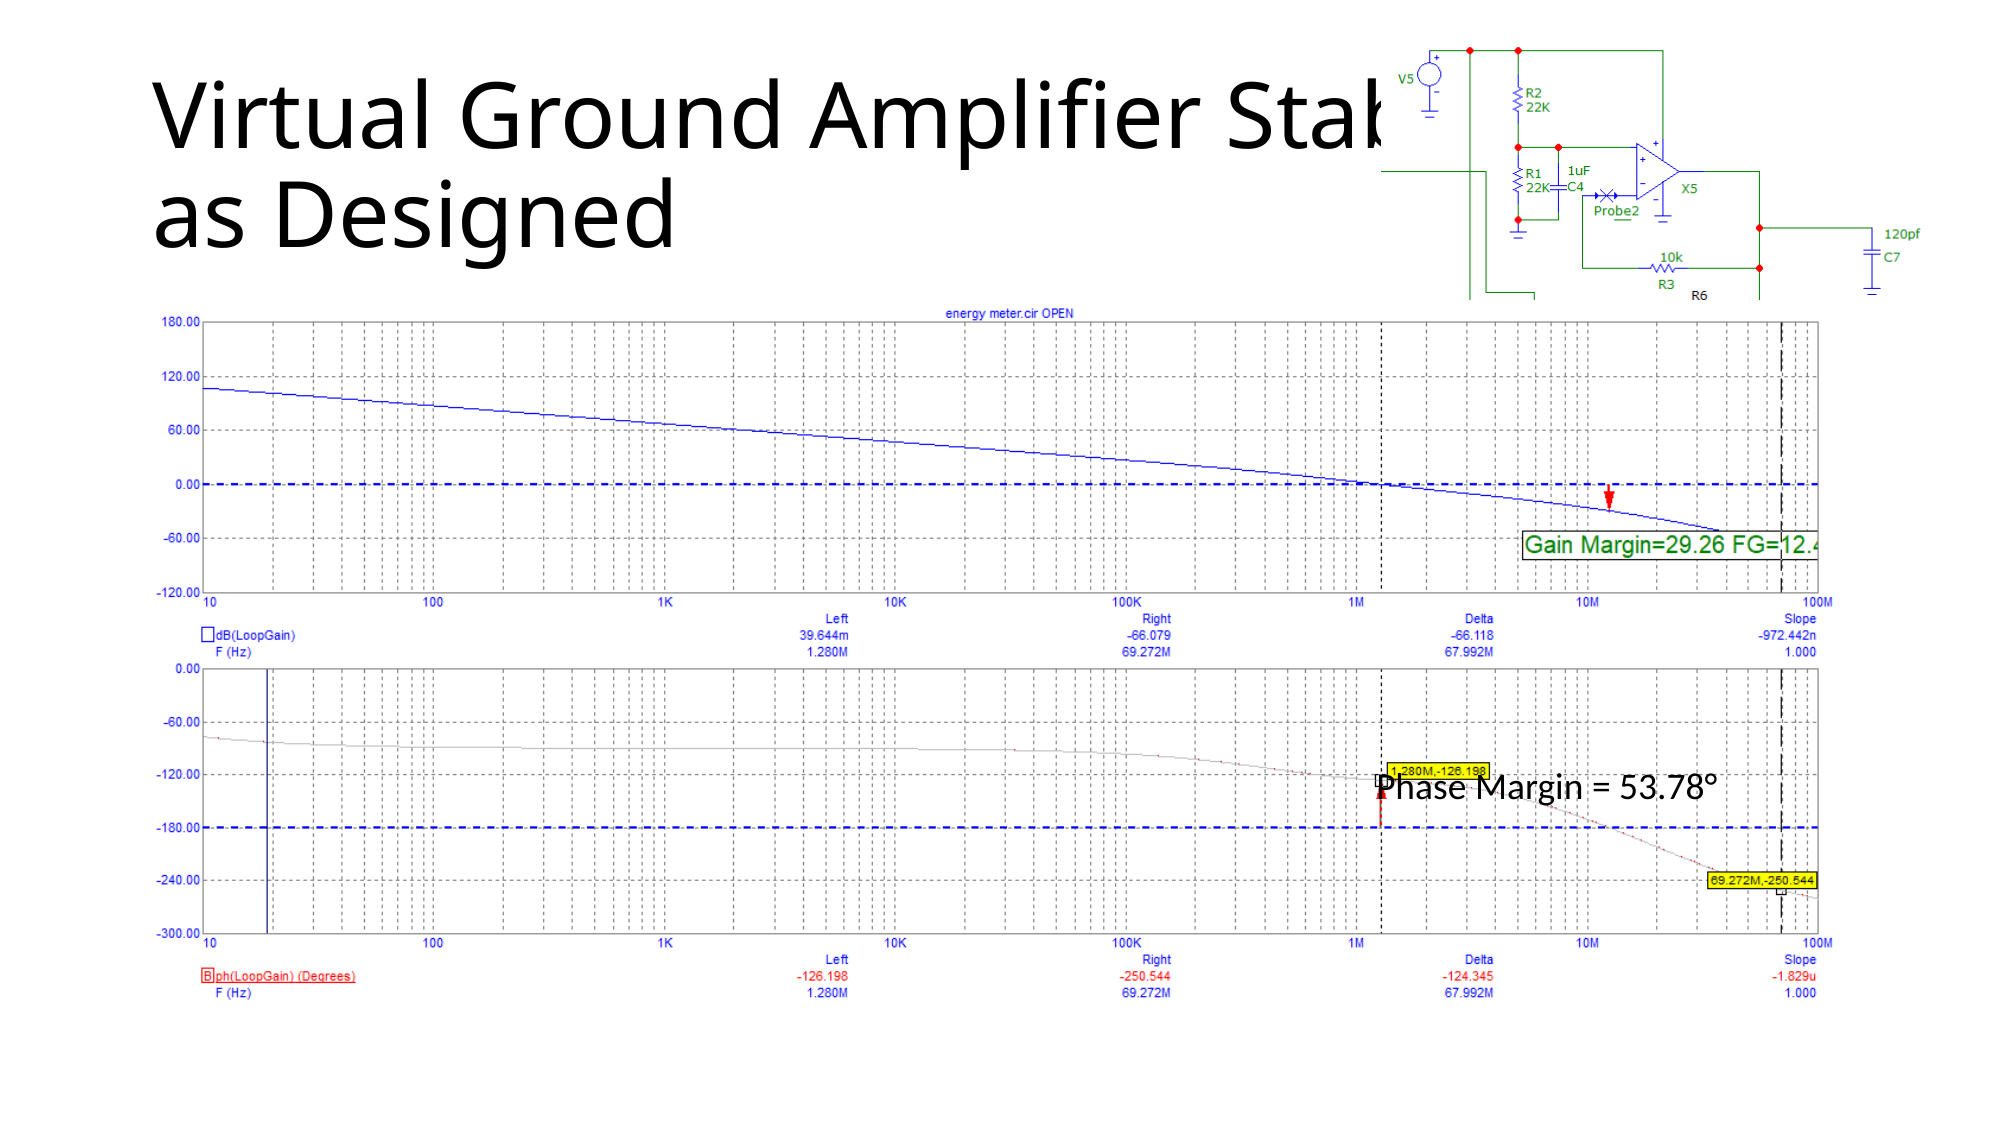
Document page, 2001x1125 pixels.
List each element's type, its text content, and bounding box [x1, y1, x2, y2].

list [148, 299, 1852, 1014]
picture [1381, 26, 1967, 300]
title Virtual Ground Amplifier Stability as Designed [137, 59, 1381, 278]
